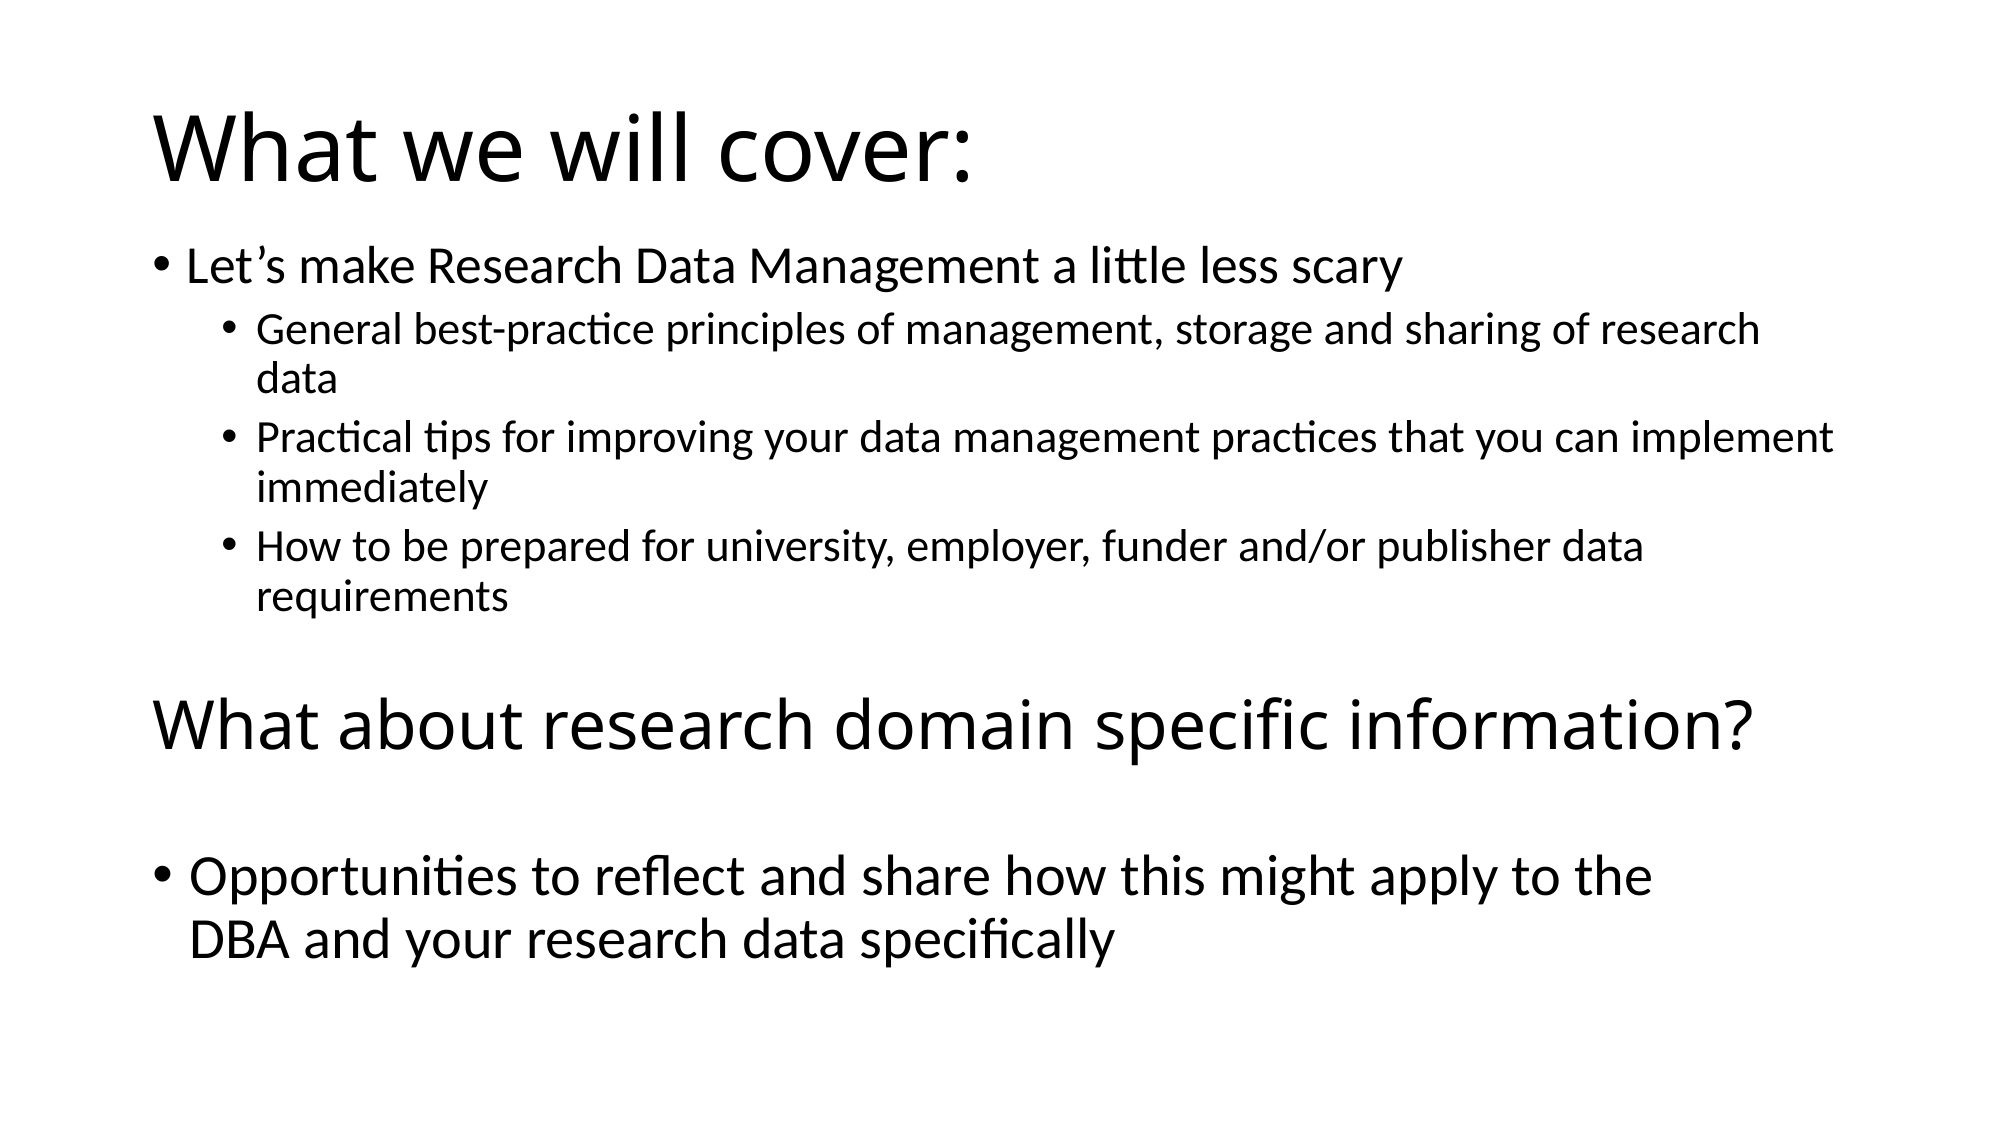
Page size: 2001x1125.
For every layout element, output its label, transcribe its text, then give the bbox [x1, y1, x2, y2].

text_box Opportunities to reflect and share how this might apply to the DBA and your research data specifically [137, 837, 1708, 1063]
list Let’s make Research Data Management a little less scary General best-practice principles of management, storage and sharing of research data Practical tips for improving your data management practices that you can implement immediately How to be prepared for university, employer, funder and/or publisher data requirements [137, 260, 1863, 632]
title What about research domain specific information? [137, 659, 1863, 878]
text_box What we will cover: [137, 42, 1863, 260]
